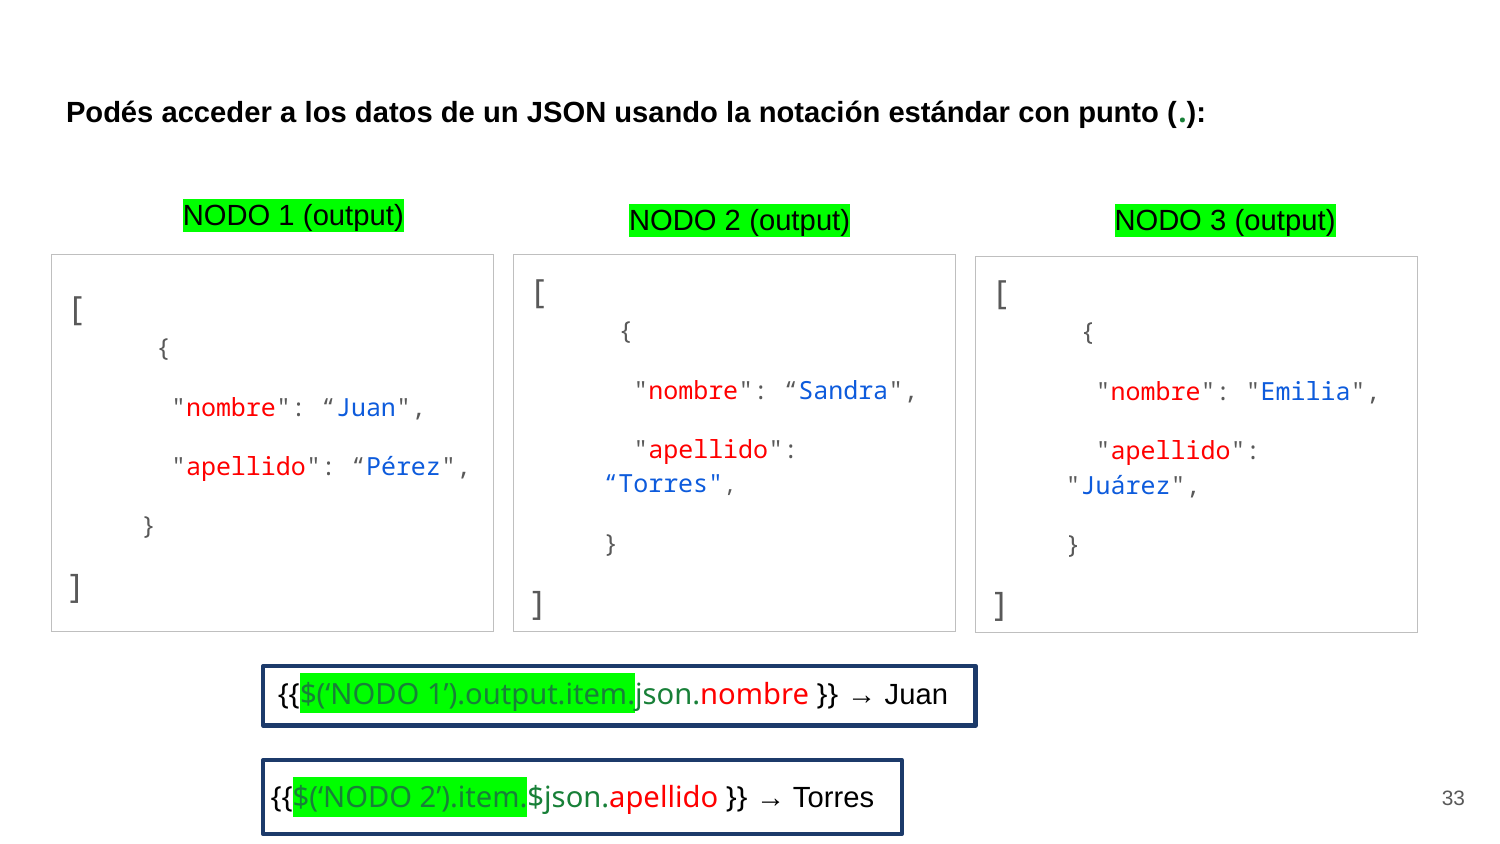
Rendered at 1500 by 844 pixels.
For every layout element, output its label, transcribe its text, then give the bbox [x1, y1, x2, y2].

text_box [ { "nombre": "Emilia", "apellido": "Juárez", } ] [975, 256, 1418, 633]
text_box NODO 3 (output) [1099, 194, 1359, 244]
text_box {{$(‘NODO 1’).output.item.json.nombre }} → Juan [263, 667, 1152, 718]
text_box [261, 758, 904, 836]
title Podés acceder a los datos de un JSON usando la notación estándar con punto (.): [51, 72, 1449, 167]
text_box [ { "nombre": “Sandra", "apellido": “Torres", } ] [513, 254, 956, 632]
text_box NODO 2 (output) [614, 194, 877, 244]
list [ { "nombre": “Juan", "apellido": “Pérez", } ] [51, 254, 494, 632]
text_box NODO 1 (output) [168, 188, 430, 239]
slide_number 33 [1389, 764, 1480, 830]
list {{$(‘NODO 2’).item.$json.apellido }} → Torres [255, 728, 1193, 844]
text_box [261, 664, 978, 728]
